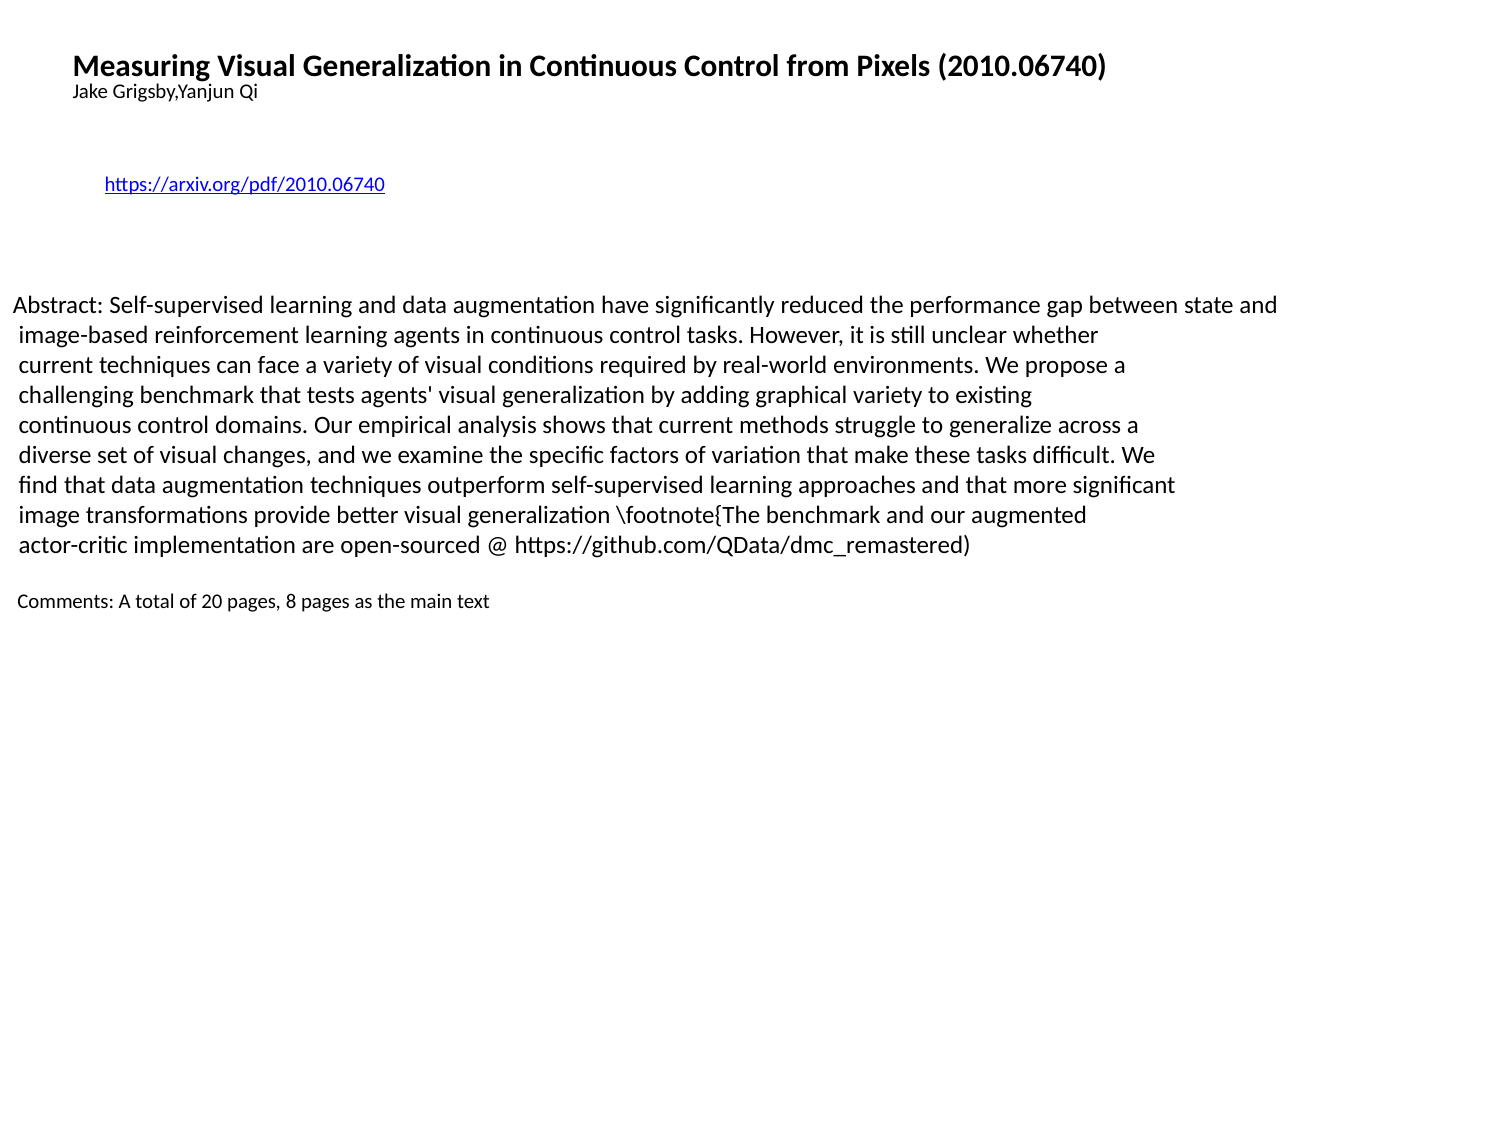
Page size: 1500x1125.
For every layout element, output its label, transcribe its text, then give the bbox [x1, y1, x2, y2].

text_box Abstract: Self-supervised learning and data augmentation have significantly reduced the performance gap between state and image-based reinforcement learning agents in continuous control tasks. However, it is still unclear whether current techniques can face a variety of visual conditions required by real-world environments. We propose a challenging benchmark that tests agents' visual generalization by adding graphical variety to existing continuous control domains. Our empirical analysis shows that current methods struggle to generalize across a diverse set of visual changes, and we examine the specific factors of variation that make these tasks difficult. We find that data augmentation techniques outperform self-supervised learning approaches and that more significant image transformations provide better visual generalization \footnote{The benchmark and our augmented actor-critic implementation are open-sourced @ https://github.com/QData/dmc_remastered) Comments: A total of 20 pages, 8 pages as the main text [0, 236, 1302, 621]
text_box https://arxiv.org/pdf/2010.06740 [89, 118, 401, 203]
text_box Measuring Visual Generalization in Continuous Control from Pixels (2010.06740) Jake Grigsby,Yanjun Qi [57, 0, 1124, 110]
